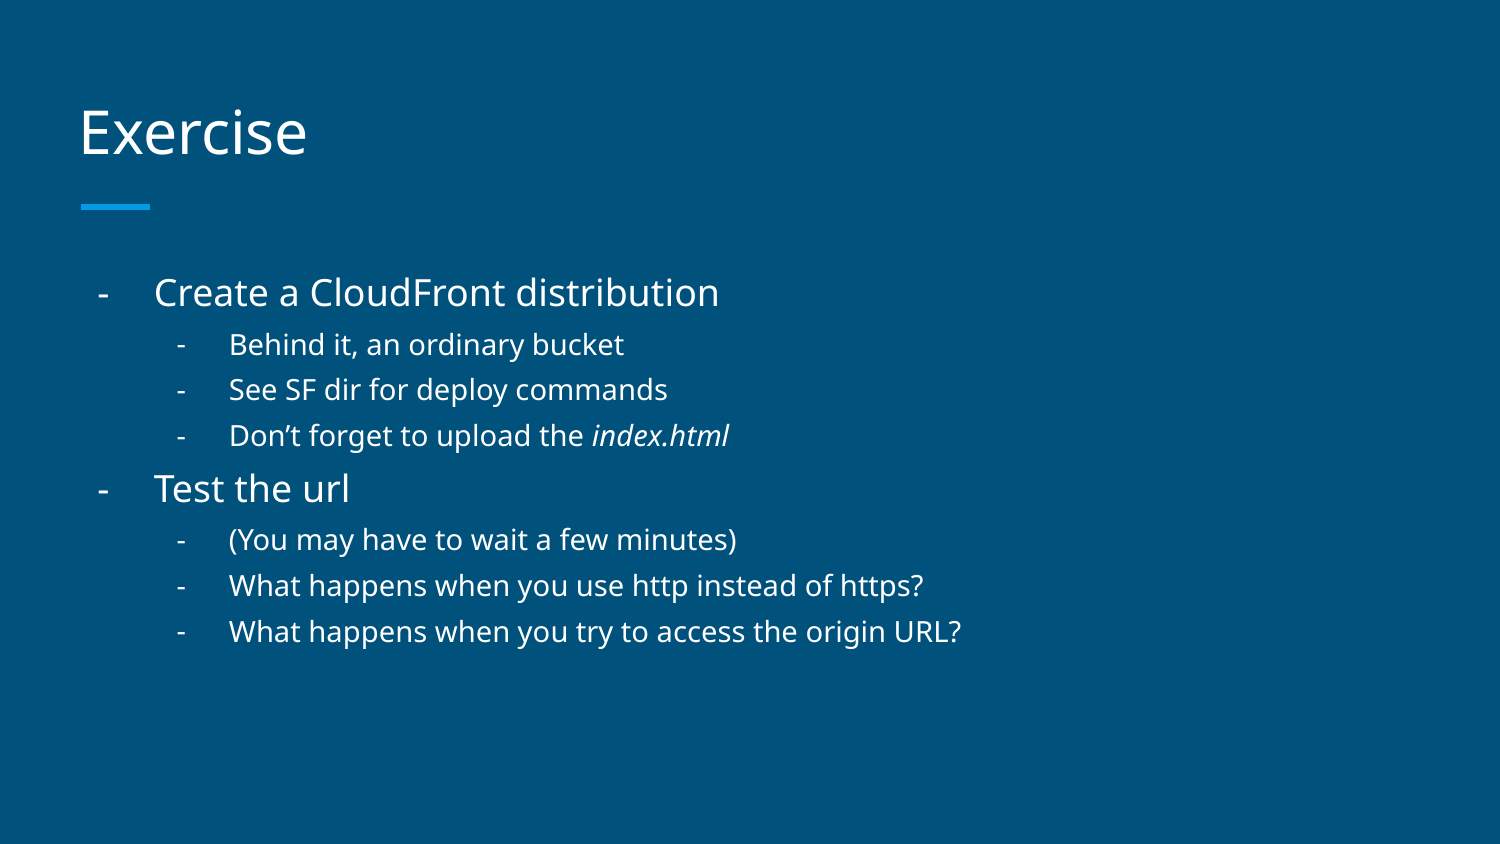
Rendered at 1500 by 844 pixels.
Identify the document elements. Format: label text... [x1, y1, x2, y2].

title Exercise [63, 75, 1437, 188]
list Create a CloudFront distribution Behind it, an ordinary bucket See SF dir for deploy commands Don’t forget to upload the index.html Test the url (You may have to wait a few minutes) What happens when you use http instead of https? What happens when you try to access the origin URL? [63, 244, 1437, 750]
